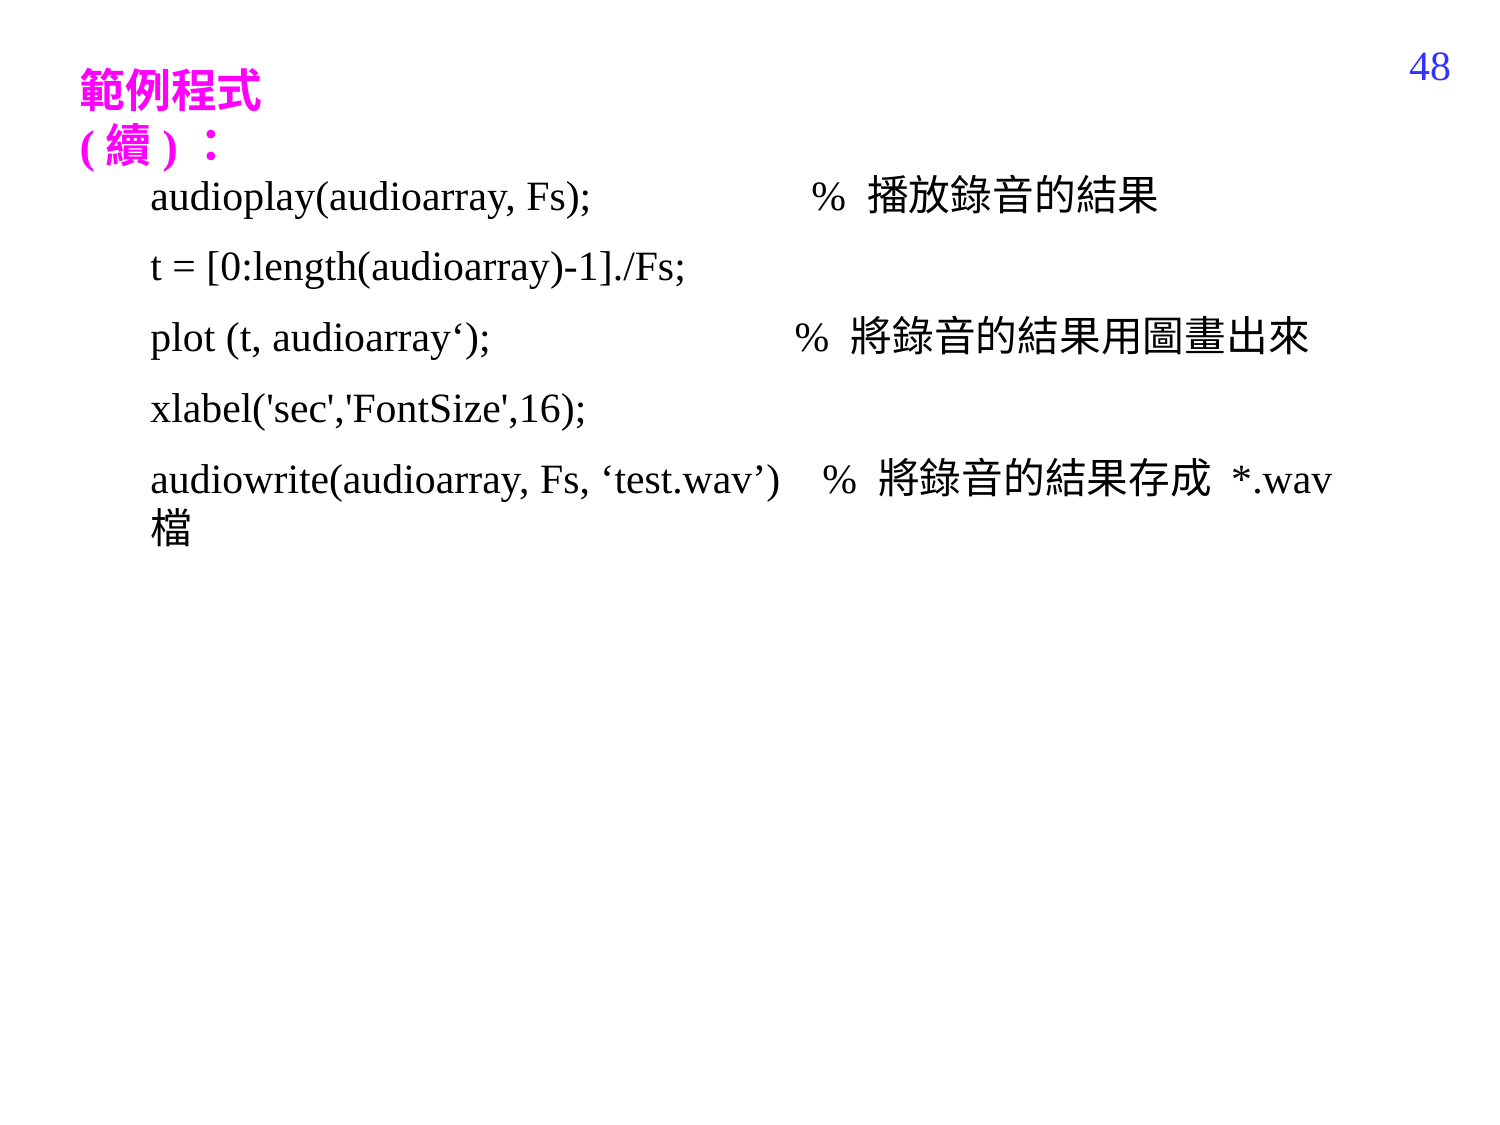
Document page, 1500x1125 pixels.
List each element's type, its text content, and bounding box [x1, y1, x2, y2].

text_box audioplay(audioarray, Fs); % 播放錄音的結果 t = [0:length(audioarray)-1]./Fs; plot (t, audioarray‘); % 將錄音的結果用圖畫出來 xlabel('sec','FontSize',16); audiowrite(audioarray, Fs, ‘test.wav’) % 將錄音的結果存成 *.wav 檔 [135, 160, 1376, 560]
text_box 範例程式 (續)： [64, 54, 419, 180]
slide_number 48 [1115, 30, 1467, 110]
